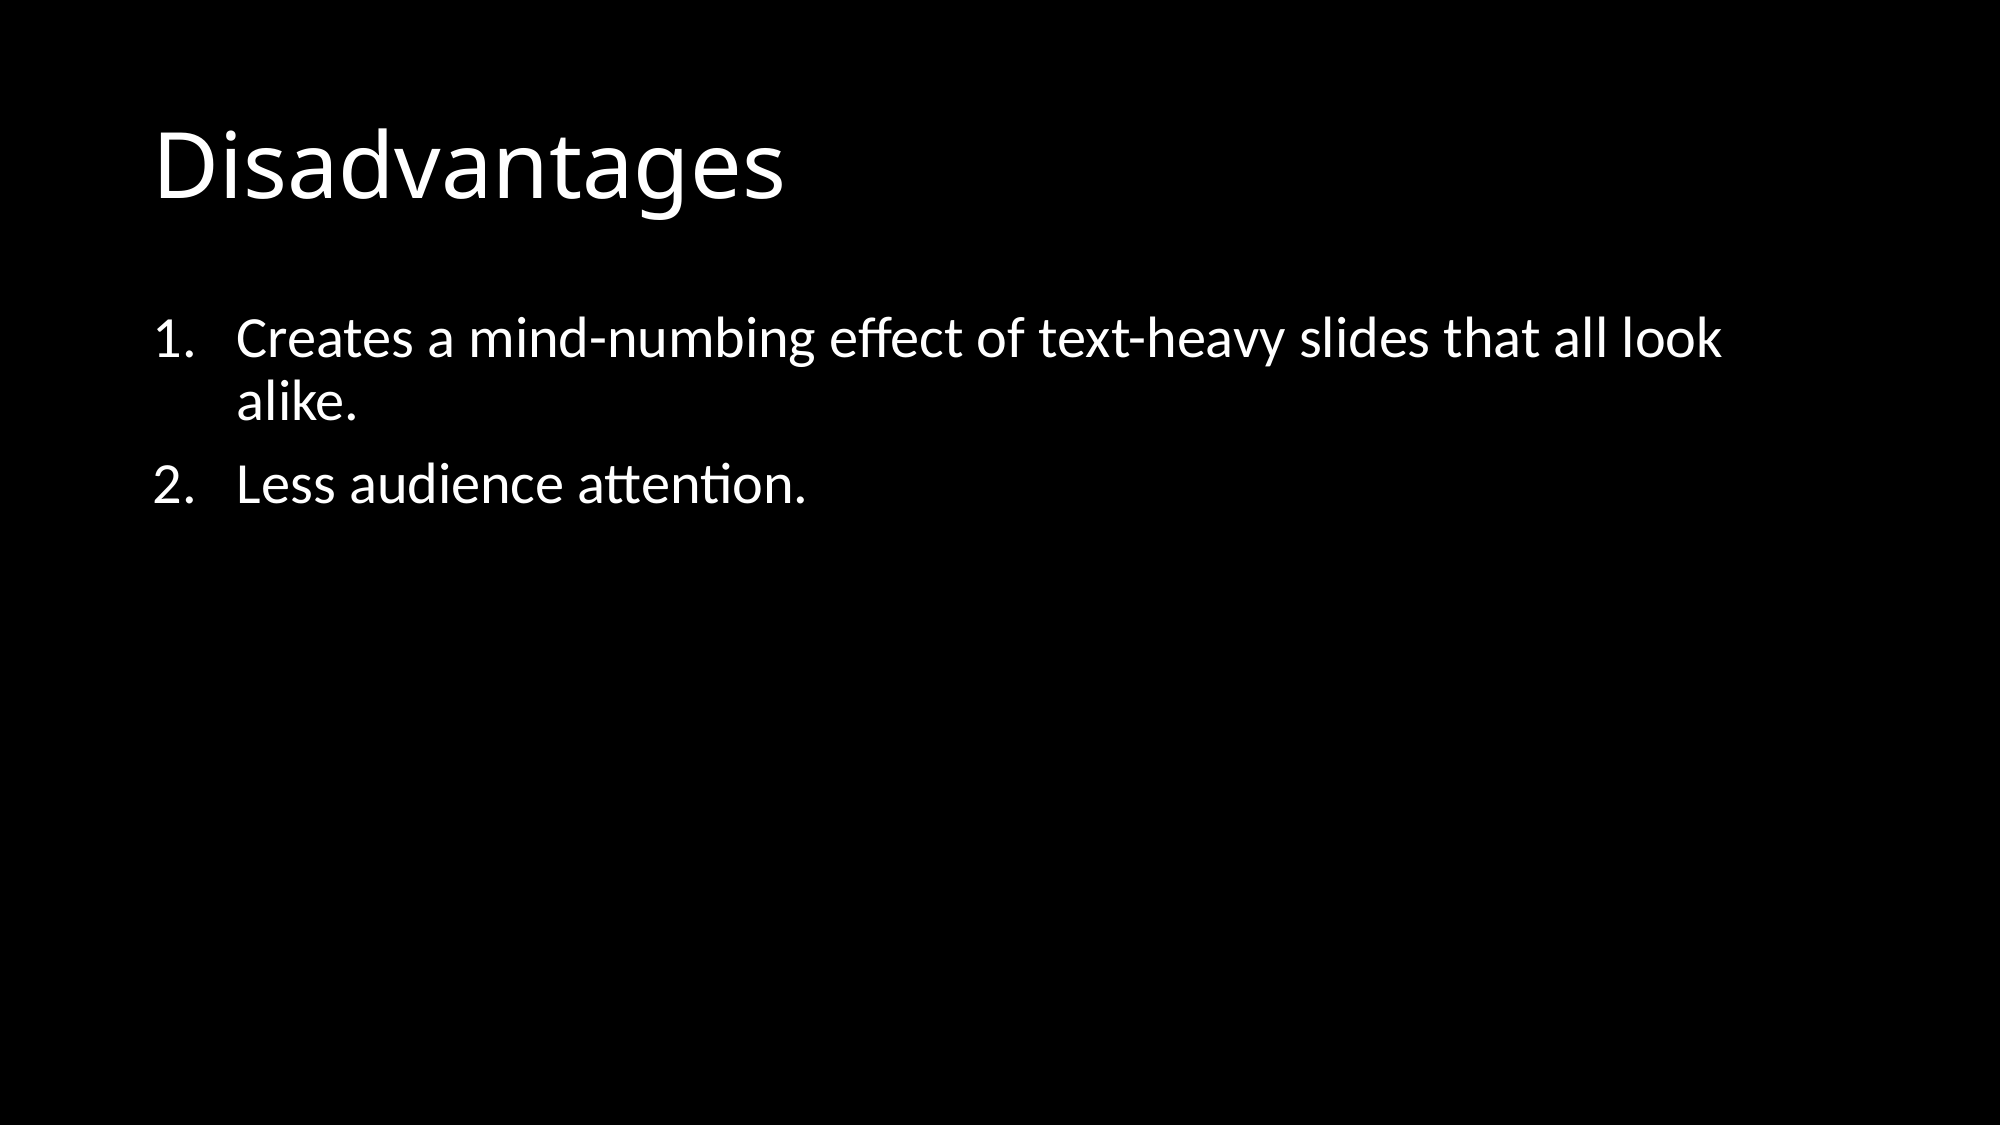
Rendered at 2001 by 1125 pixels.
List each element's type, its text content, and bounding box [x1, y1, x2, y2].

title Disadvantages [137, 59, 1863, 278]
list Creates a mind-numbing effect of text-heavy slides that all look alike. Less audience attention. [137, 299, 1863, 1014]
